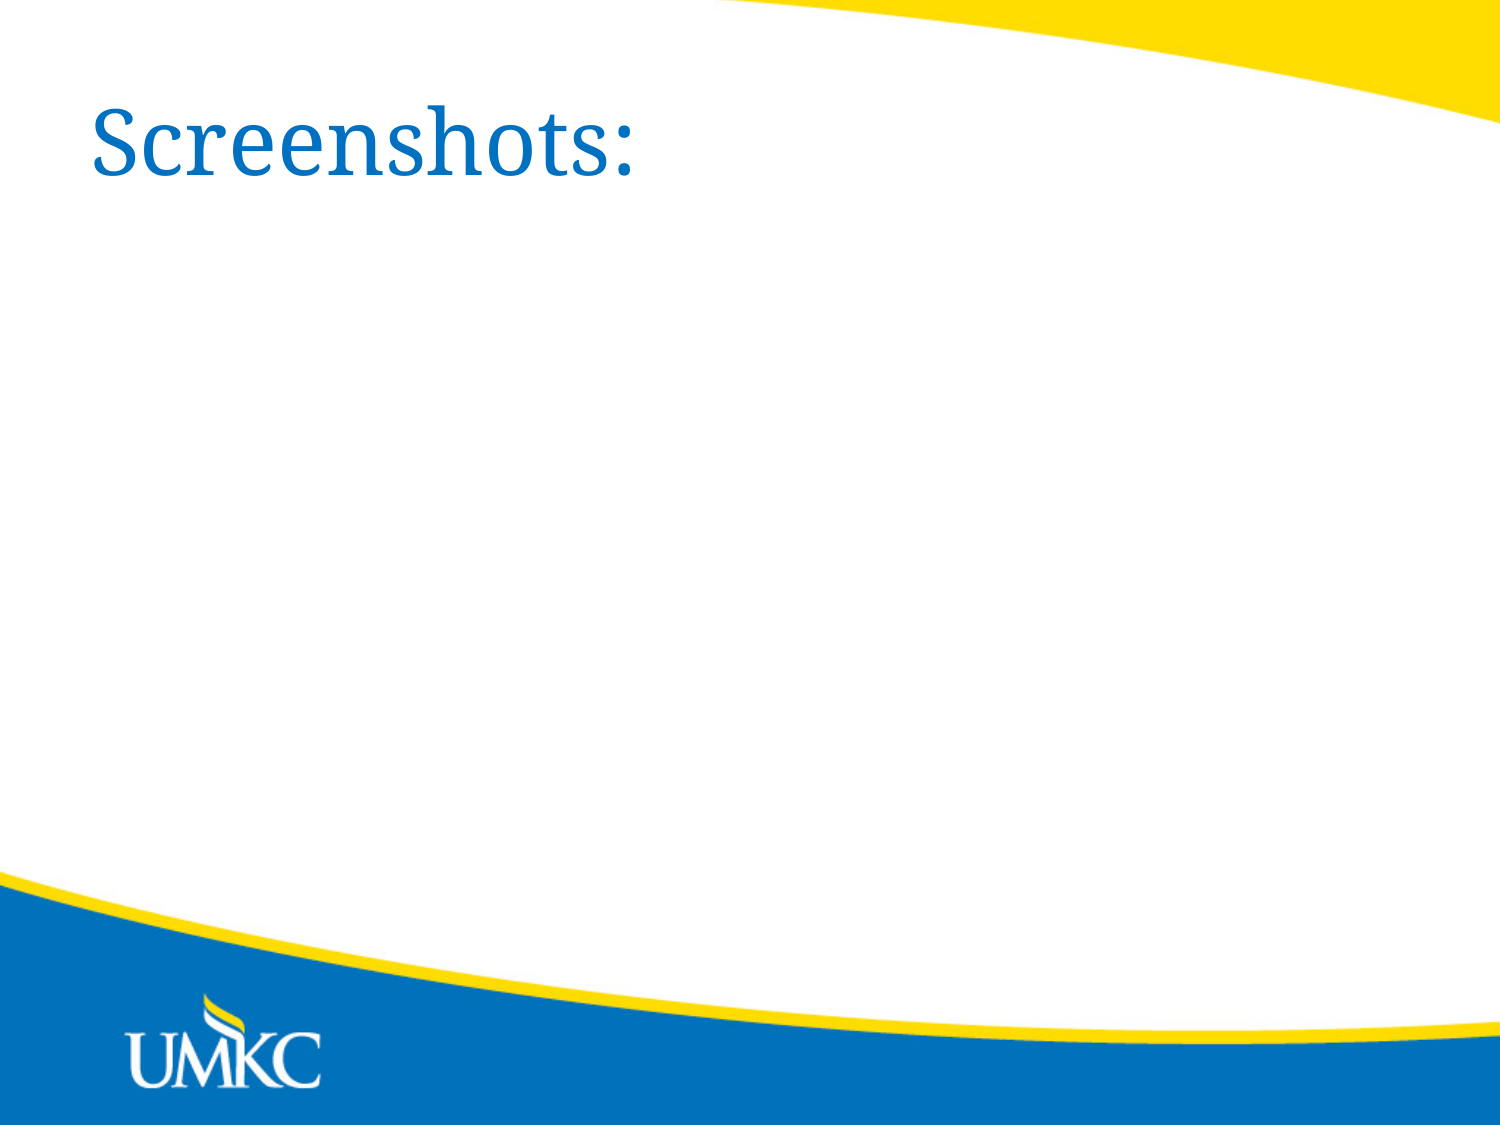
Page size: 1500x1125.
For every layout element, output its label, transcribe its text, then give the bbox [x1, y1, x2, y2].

picture [0, 0, 1500, 1125]
title Screenshots: [75, 45, 1425, 233]
